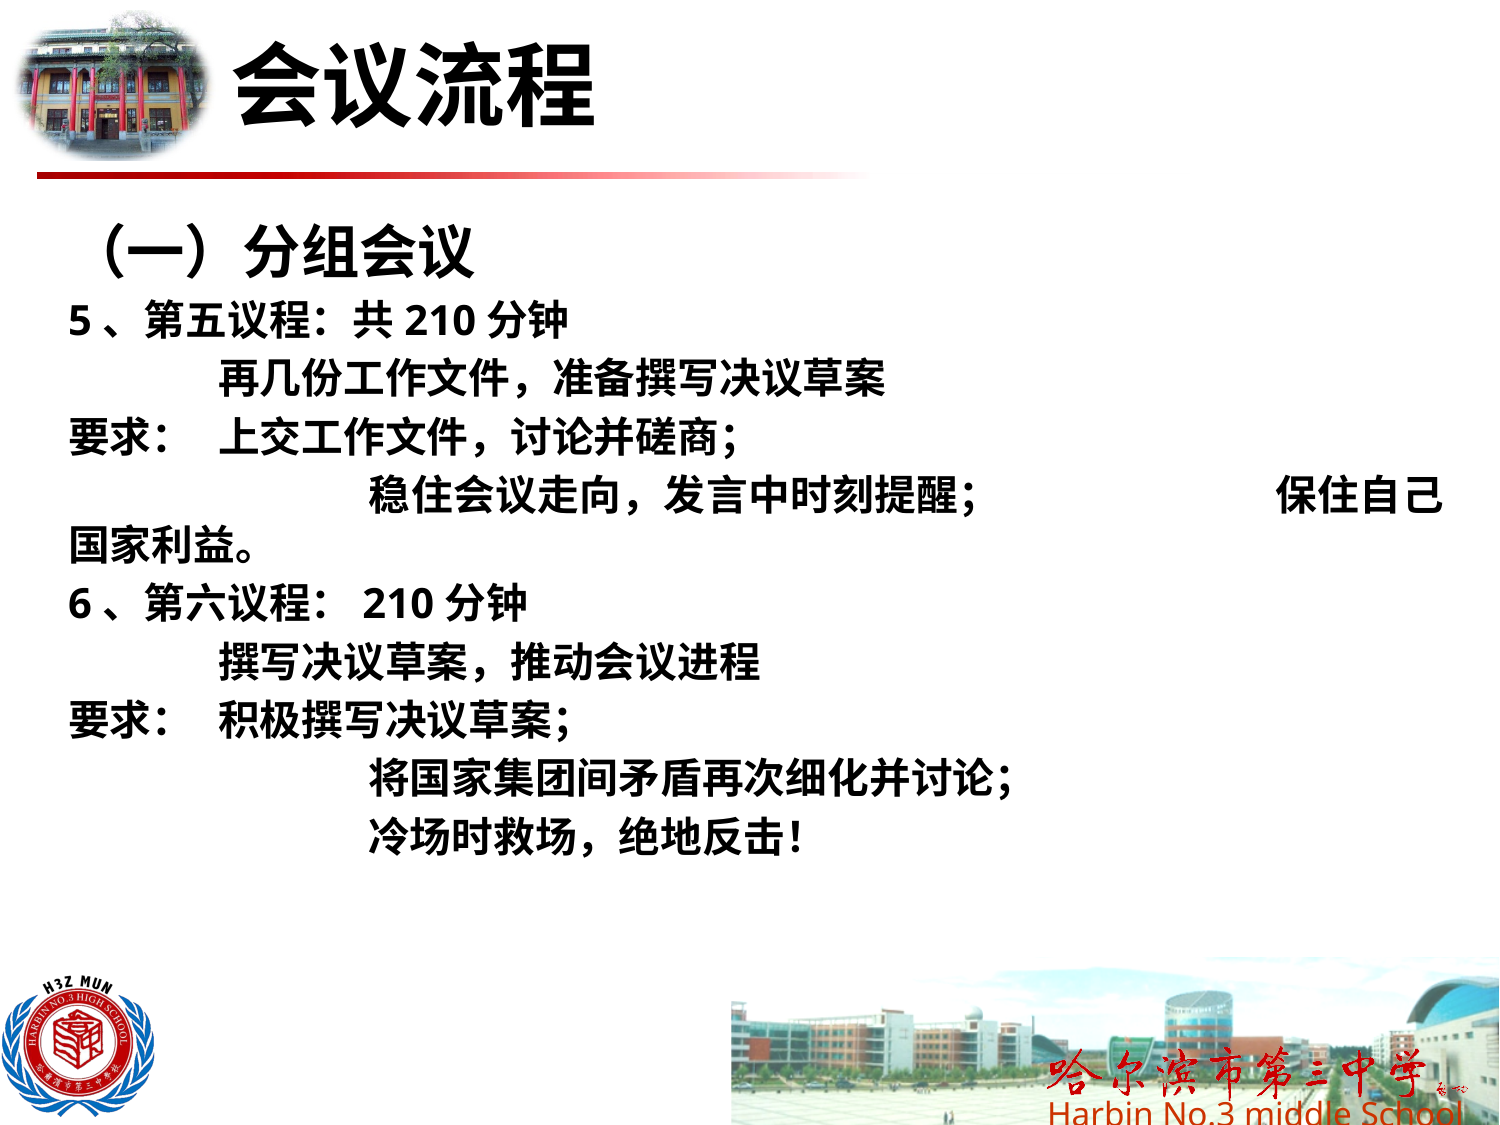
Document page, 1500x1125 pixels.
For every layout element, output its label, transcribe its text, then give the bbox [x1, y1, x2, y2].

picture [11, 10, 219, 161]
title 会议流程 [214, 11, 963, 154]
picture [0, 969, 156, 1125]
text_box （一）分组会议 5、第五议程：共210分钟 再几份工作文件，准备撰写决议草案 要求： 上交工作文件，讨论并磋商； 稳住会议走向，发言中时刻提醒； 保住自己国家利益。 6、第六议程：210分钟 撰写决议草案，推动会议进程 要求： 积极撰写决议草案； 将国家集团间矛盾再次细化并讨论； 冷场时救场，绝地反击！ [53, 207, 1459, 970]
picture [1045, 1046, 1471, 1106]
